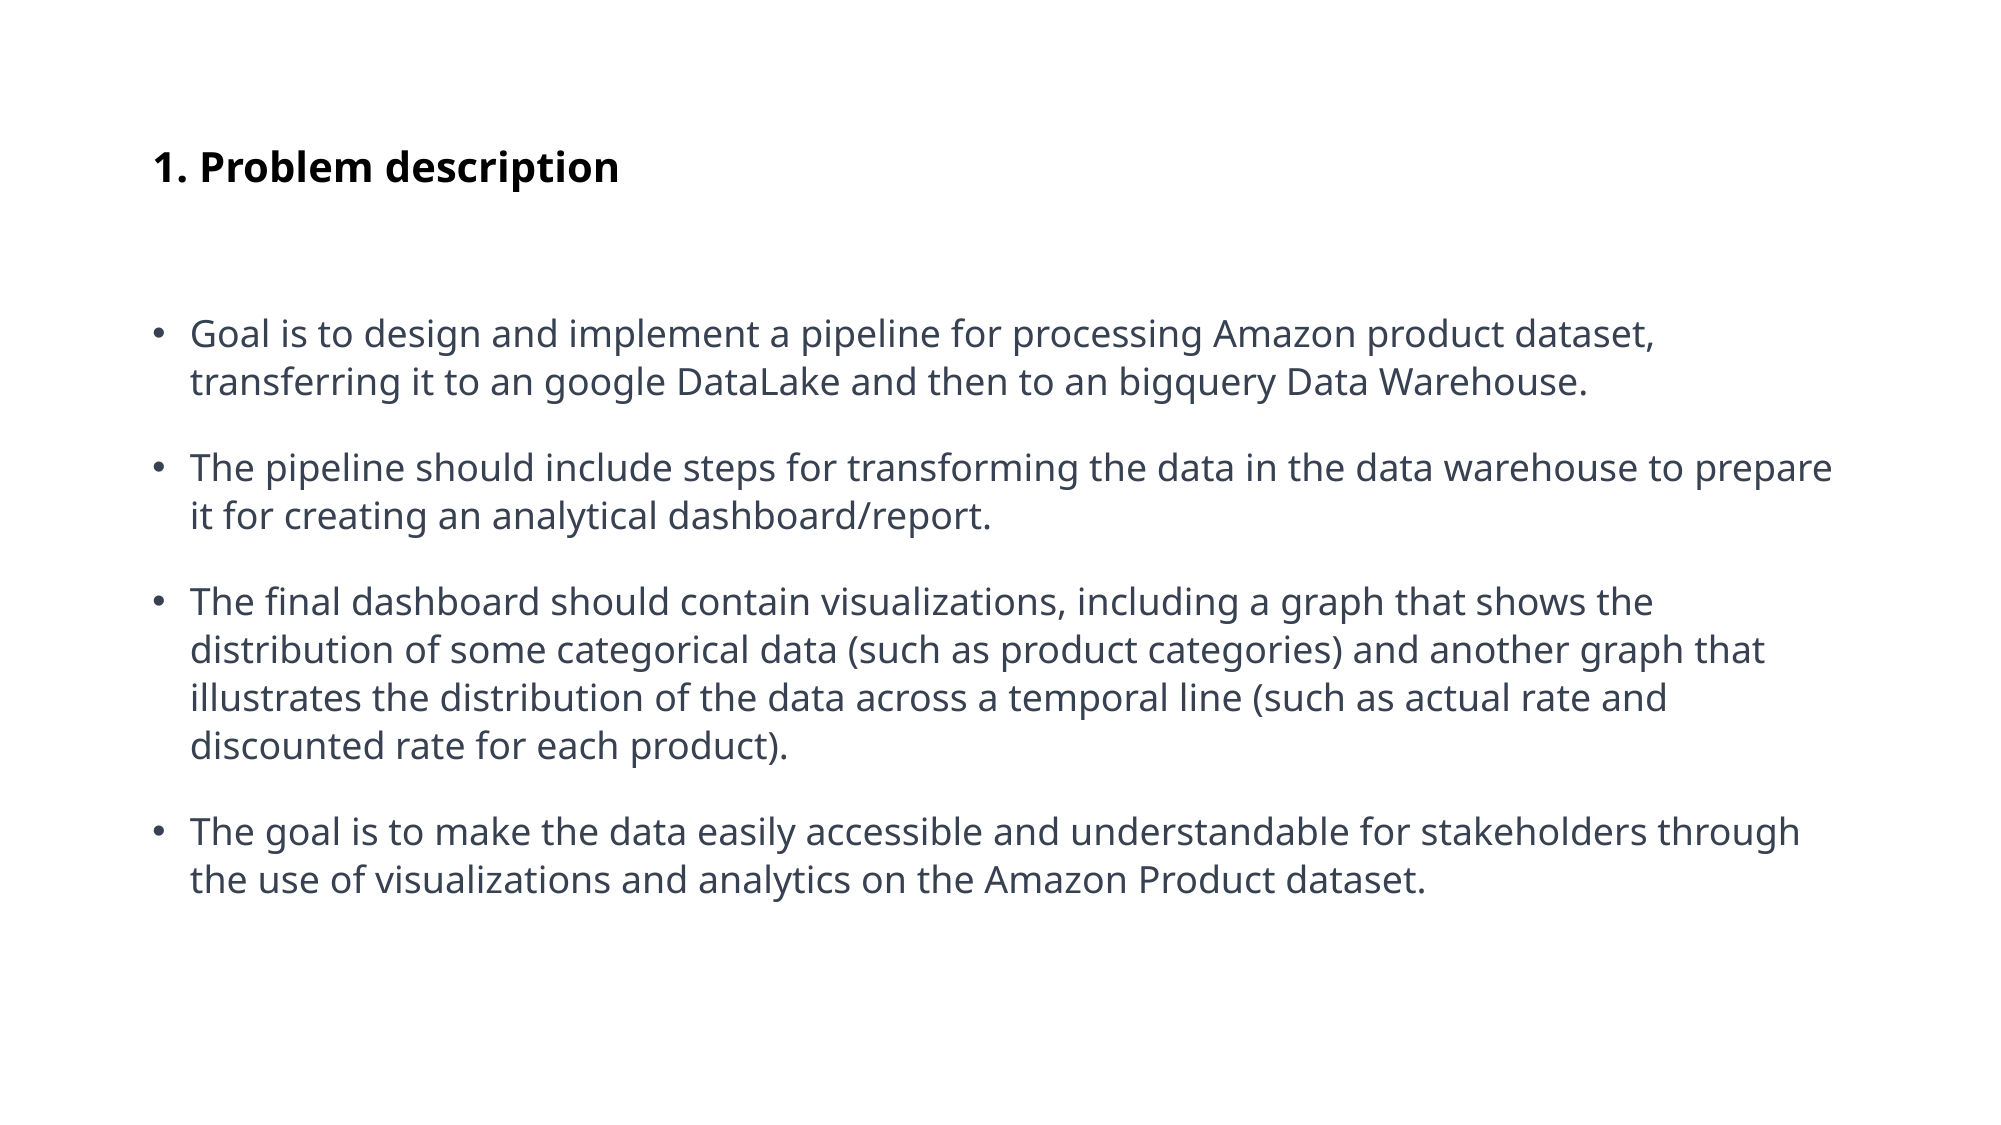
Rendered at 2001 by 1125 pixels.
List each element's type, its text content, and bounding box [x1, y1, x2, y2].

list Goal is to design and implement a pipeline for processing Amazon product dataset, transferring it to an google DataLake and then to an bigquery Data Warehouse. The pipeline should include steps for transforming the data in the data warehouse to prepare it for creating an analytical dashboard/report. The final dashboard should contain visualizations, including a graph that shows the distribution of some categorical data (such as product categories) and another graph that illustrates the distribution of the data across a temporal line (such as actual rate and discounted rate for each product). The goal is to make the data easily accessible and understandable for stakeholders through the use of visualizations and analytics on the Amazon Product dataset. [137, 299, 1863, 1014]
title 1. Problem description [137, 59, 1863, 278]
